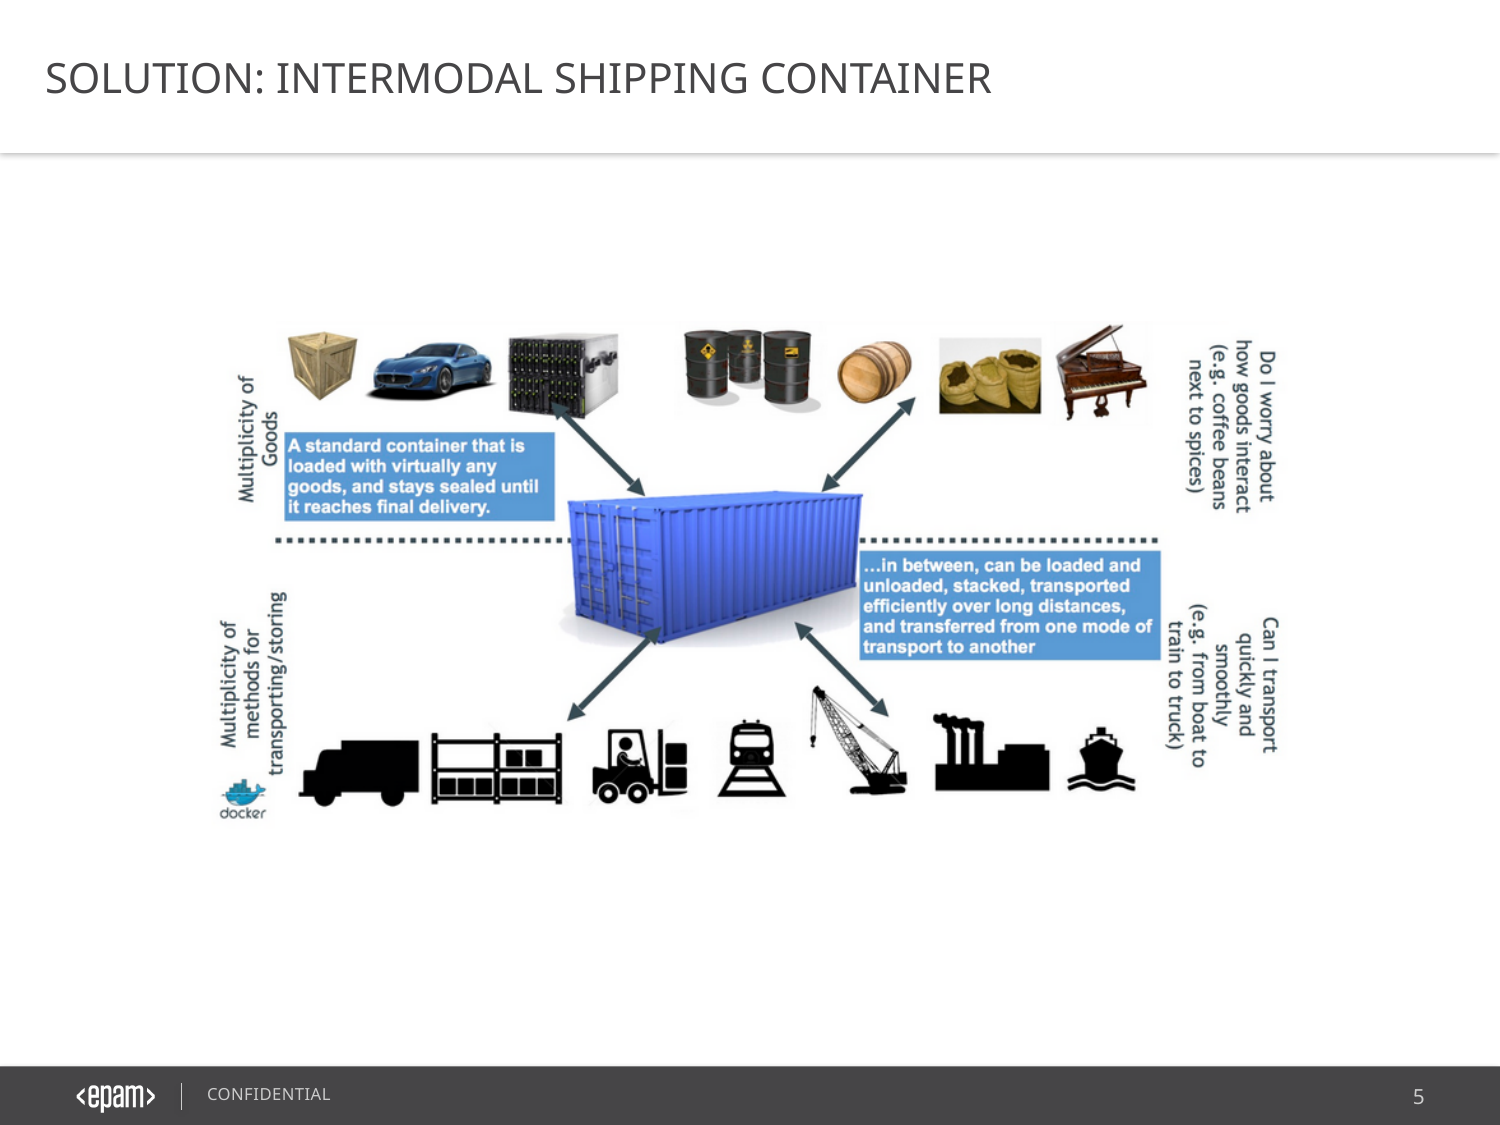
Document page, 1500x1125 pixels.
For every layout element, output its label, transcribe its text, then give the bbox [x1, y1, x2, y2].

picture [190, 321, 1308, 843]
picture [76, 1085, 155, 1113]
list SOLUTION: INTERMODAL SHIPPING CONTAINER [0, 0, 1500, 153]
